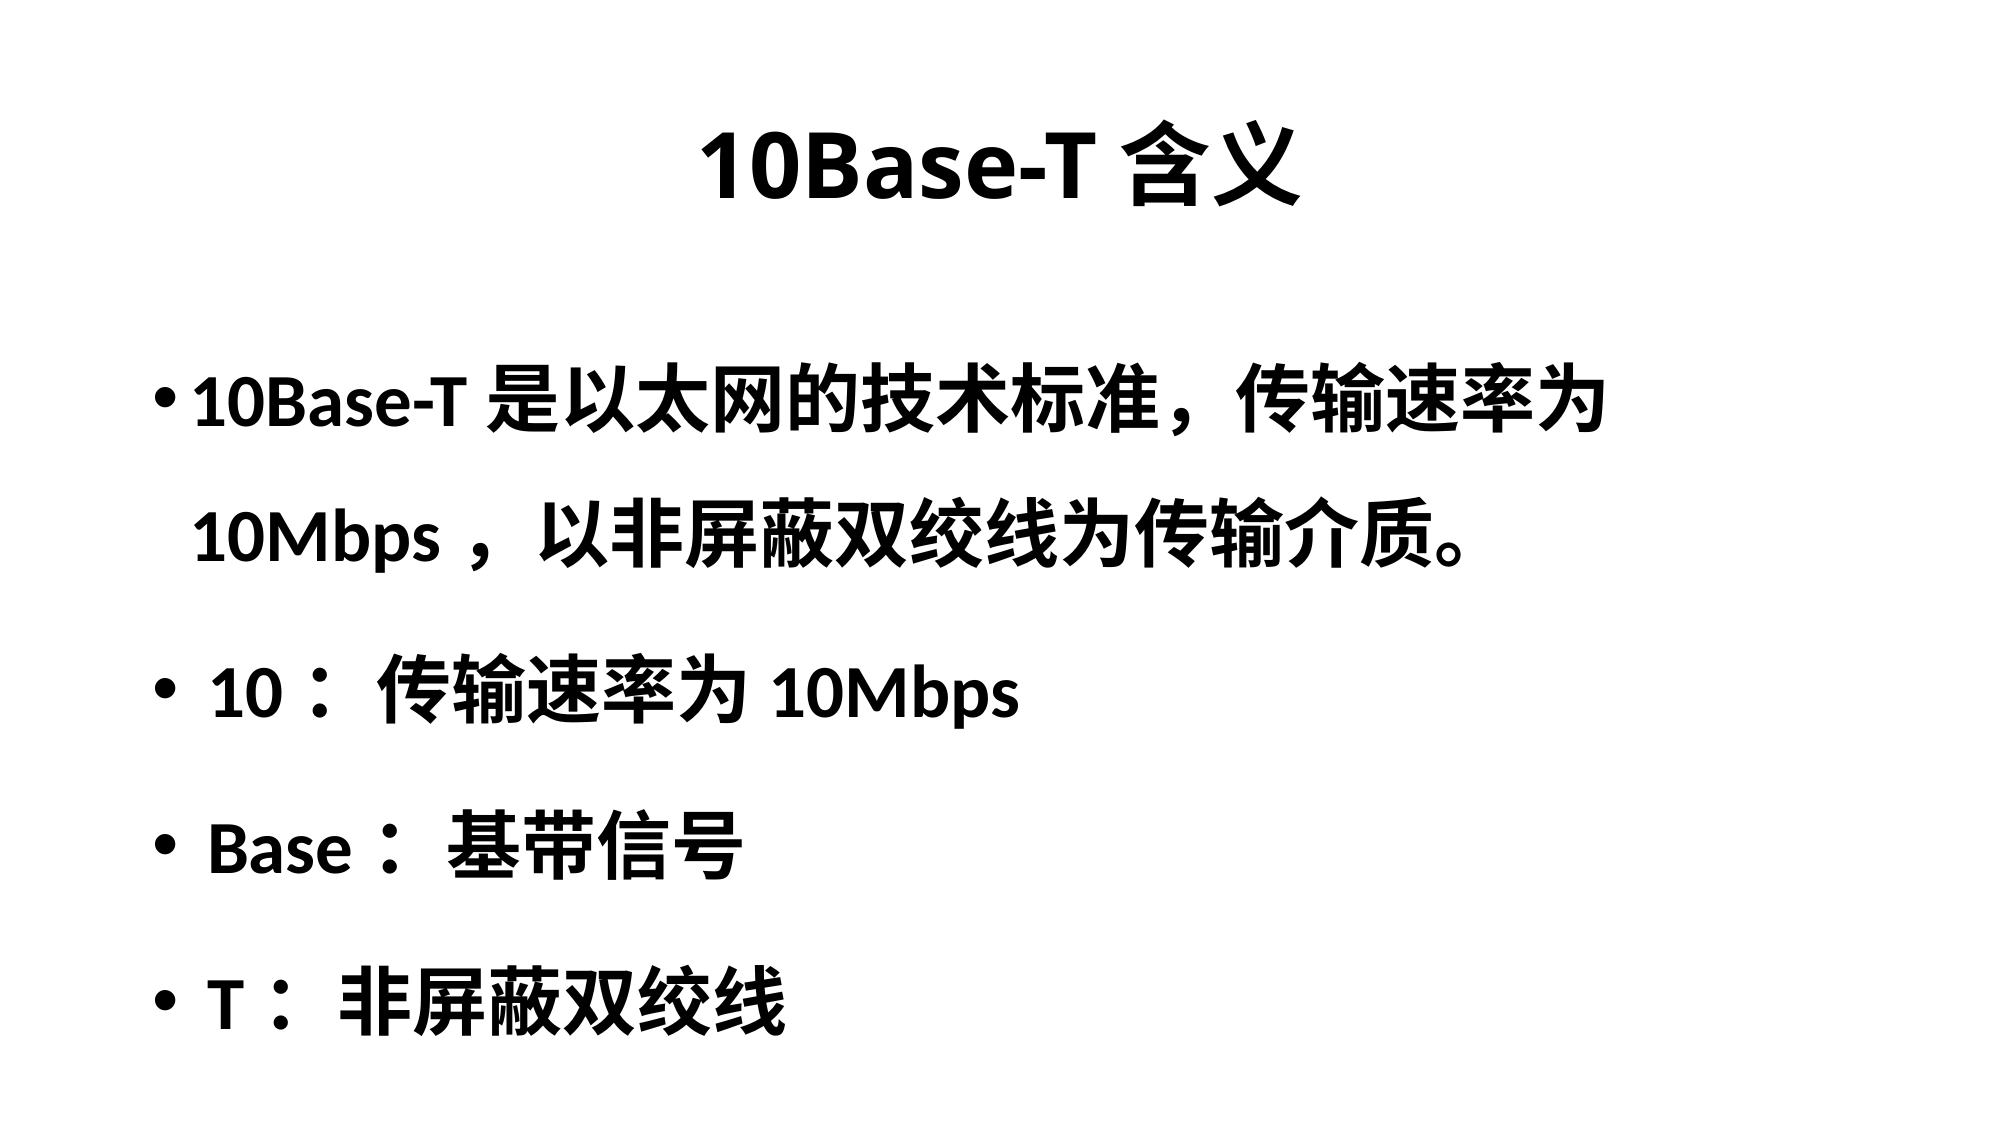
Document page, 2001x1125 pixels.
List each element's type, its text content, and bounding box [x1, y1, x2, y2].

list 10Base-T是以太网的技术标准，传输速率为10Mbps，以非屏蔽双绞线为传输介质。 10：传输速率为10Mbps Base：基带信号 T：非屏蔽双绞线 [137, 299, 1863, 1053]
title 10Base-T含义 [137, 59, 1863, 278]
